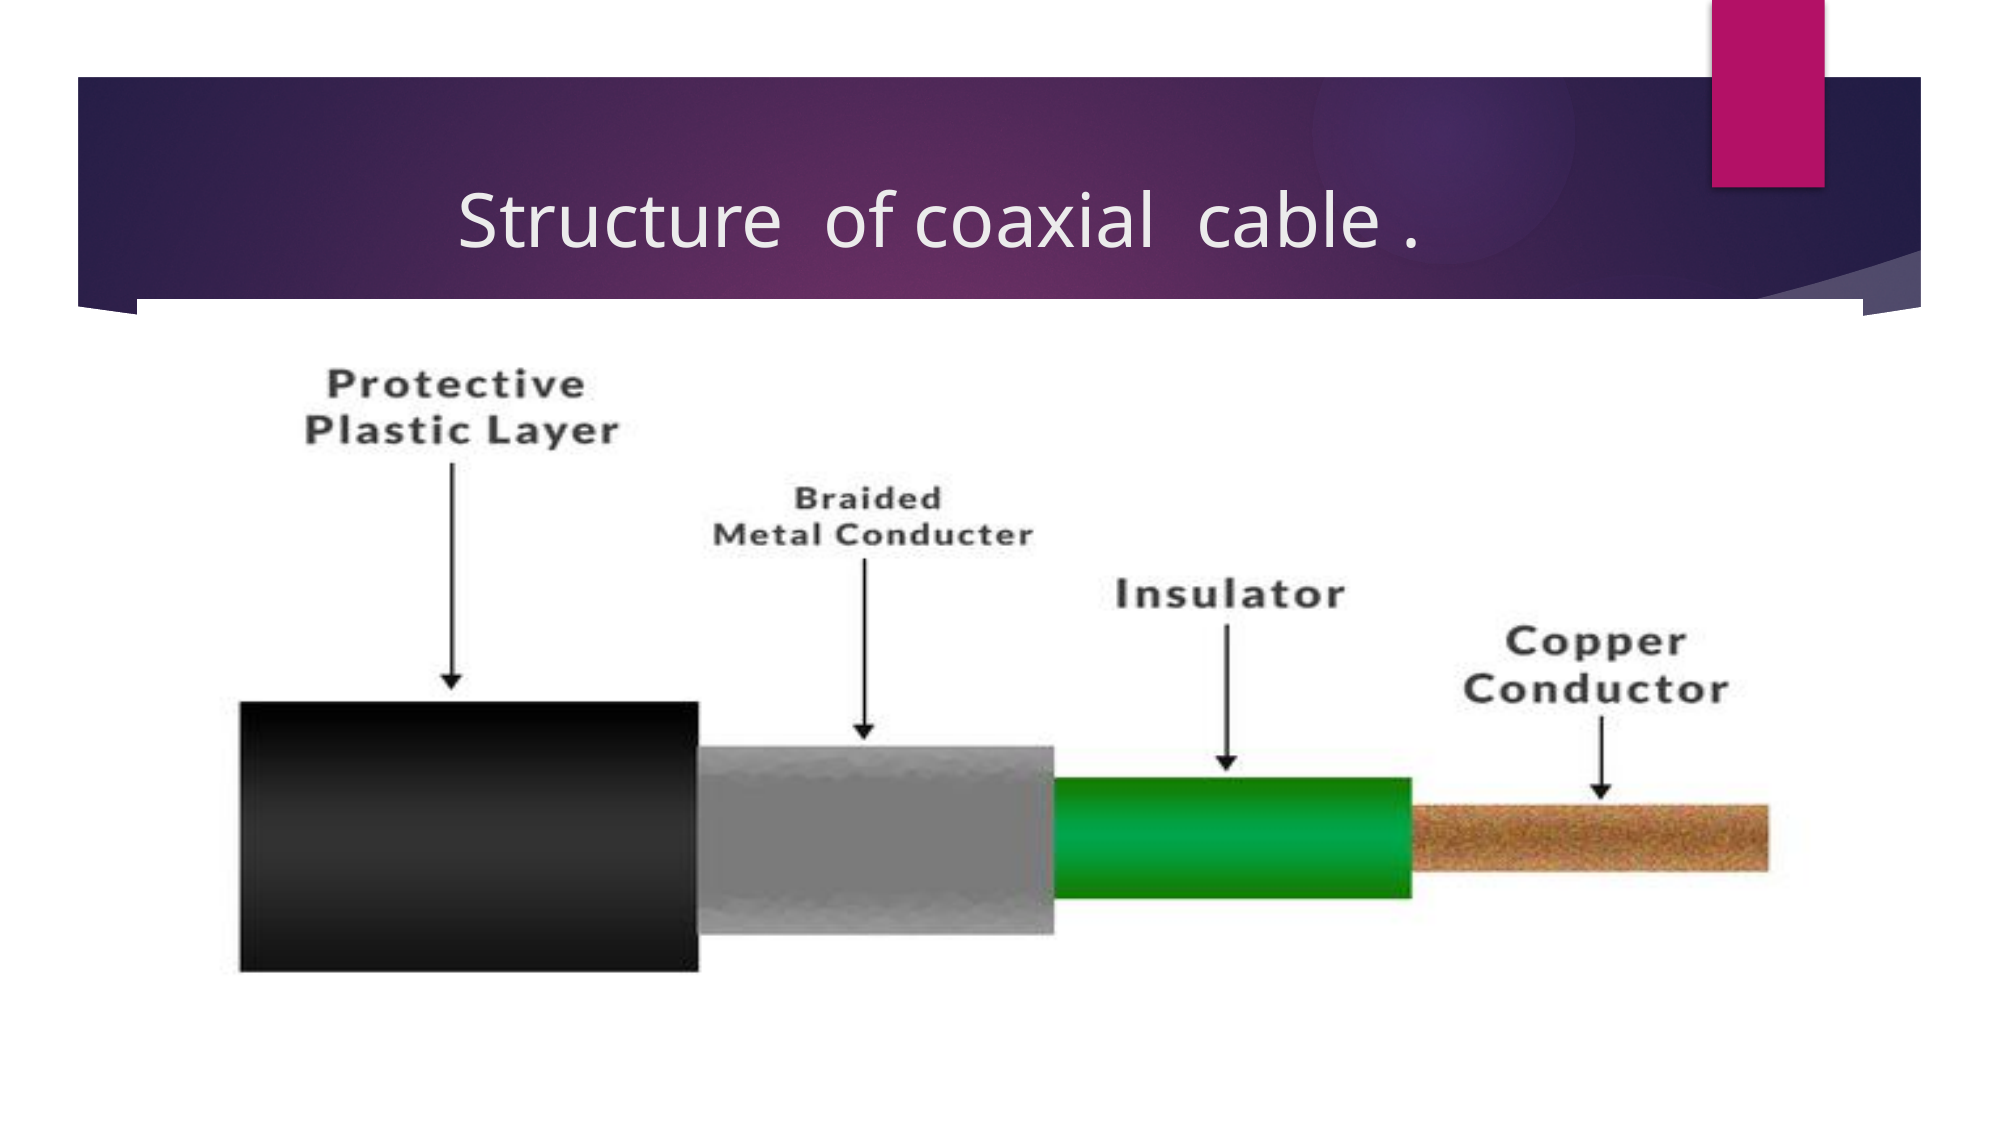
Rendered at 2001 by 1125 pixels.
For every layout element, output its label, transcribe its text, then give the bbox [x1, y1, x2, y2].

title Structure of coaxial cable . [189, 159, 1627, 276]
picture [137, 299, 1863, 1014]
